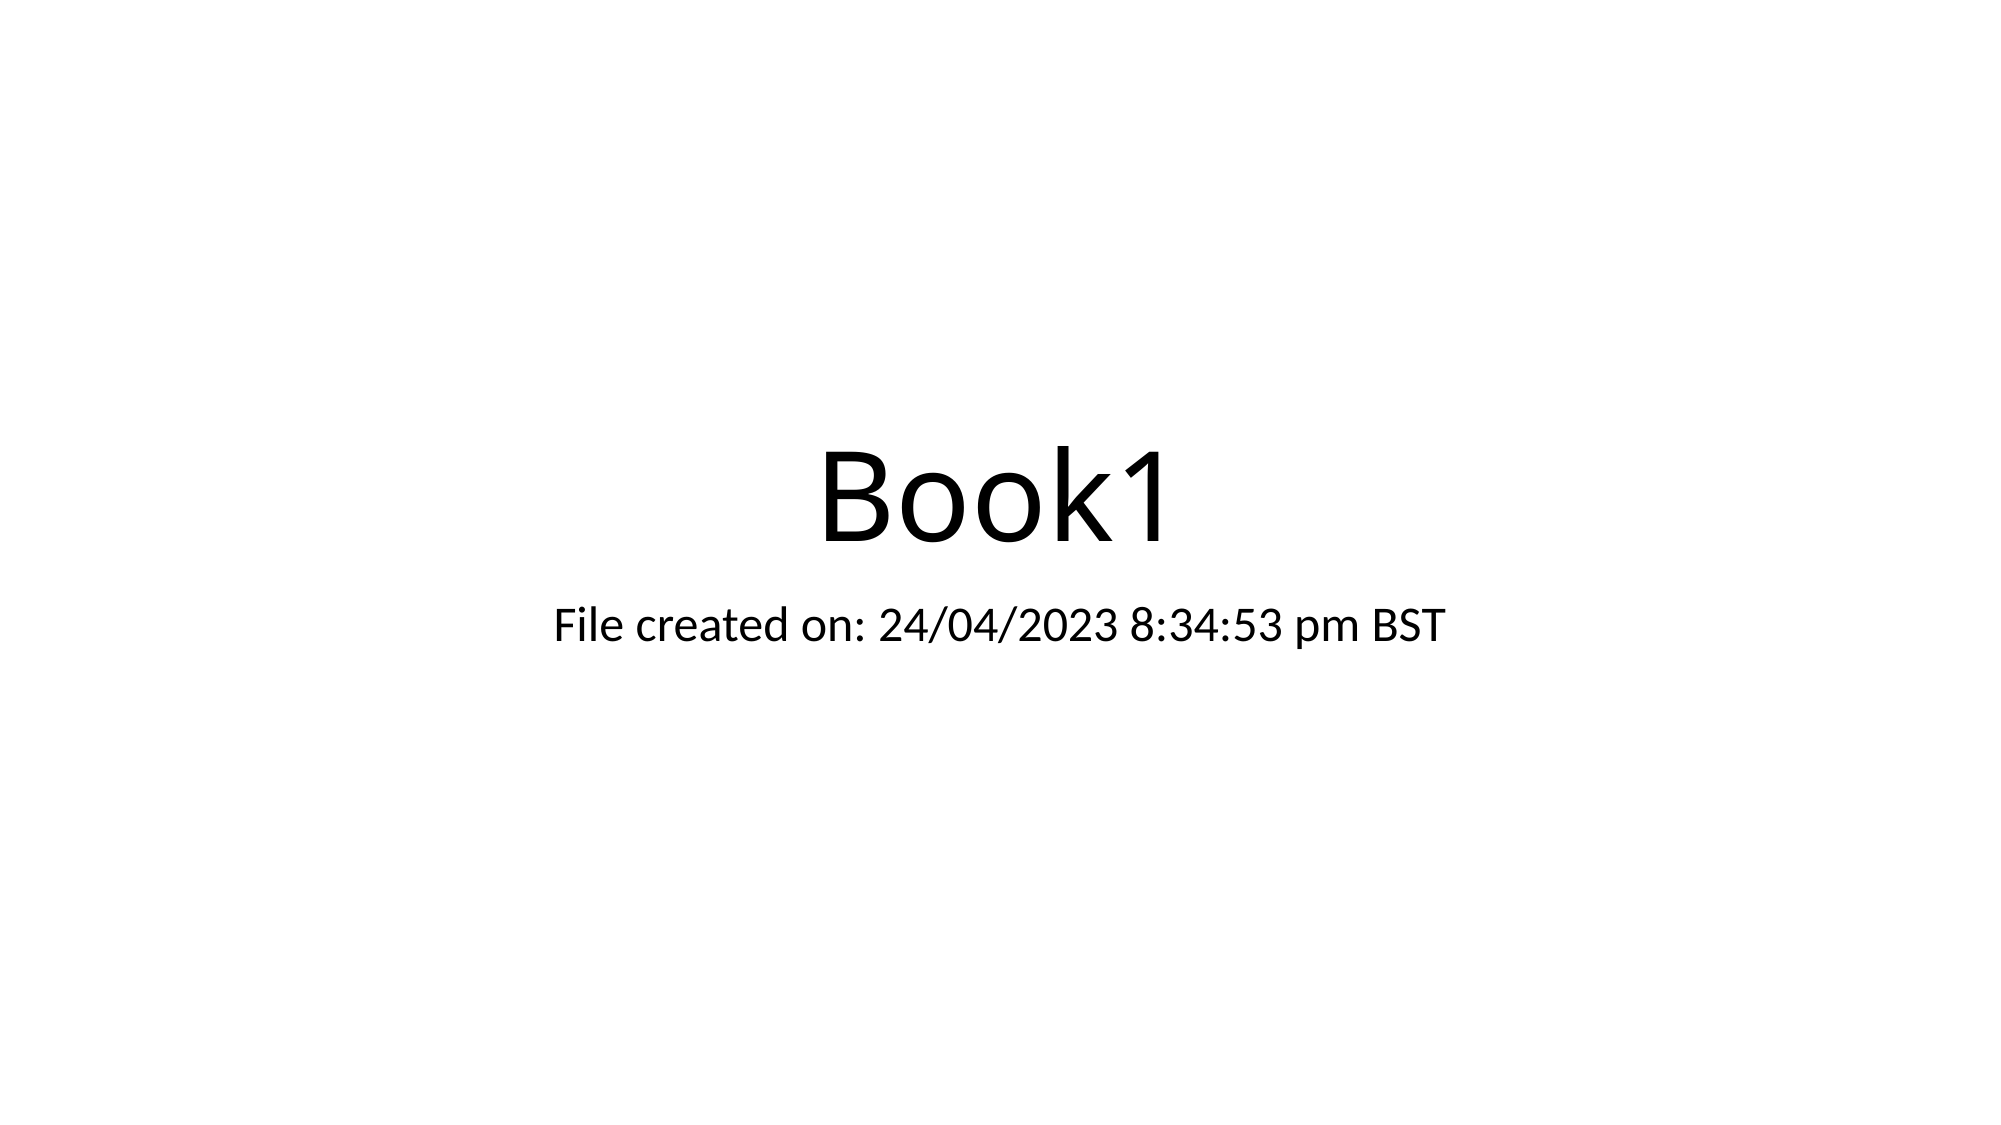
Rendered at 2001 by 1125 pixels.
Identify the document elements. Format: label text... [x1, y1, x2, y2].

title Book1 [249, 184, 1750, 576]
subtitle File created on: 24/04/2023 8:34:53 pm BST [249, 590, 1750, 863]
